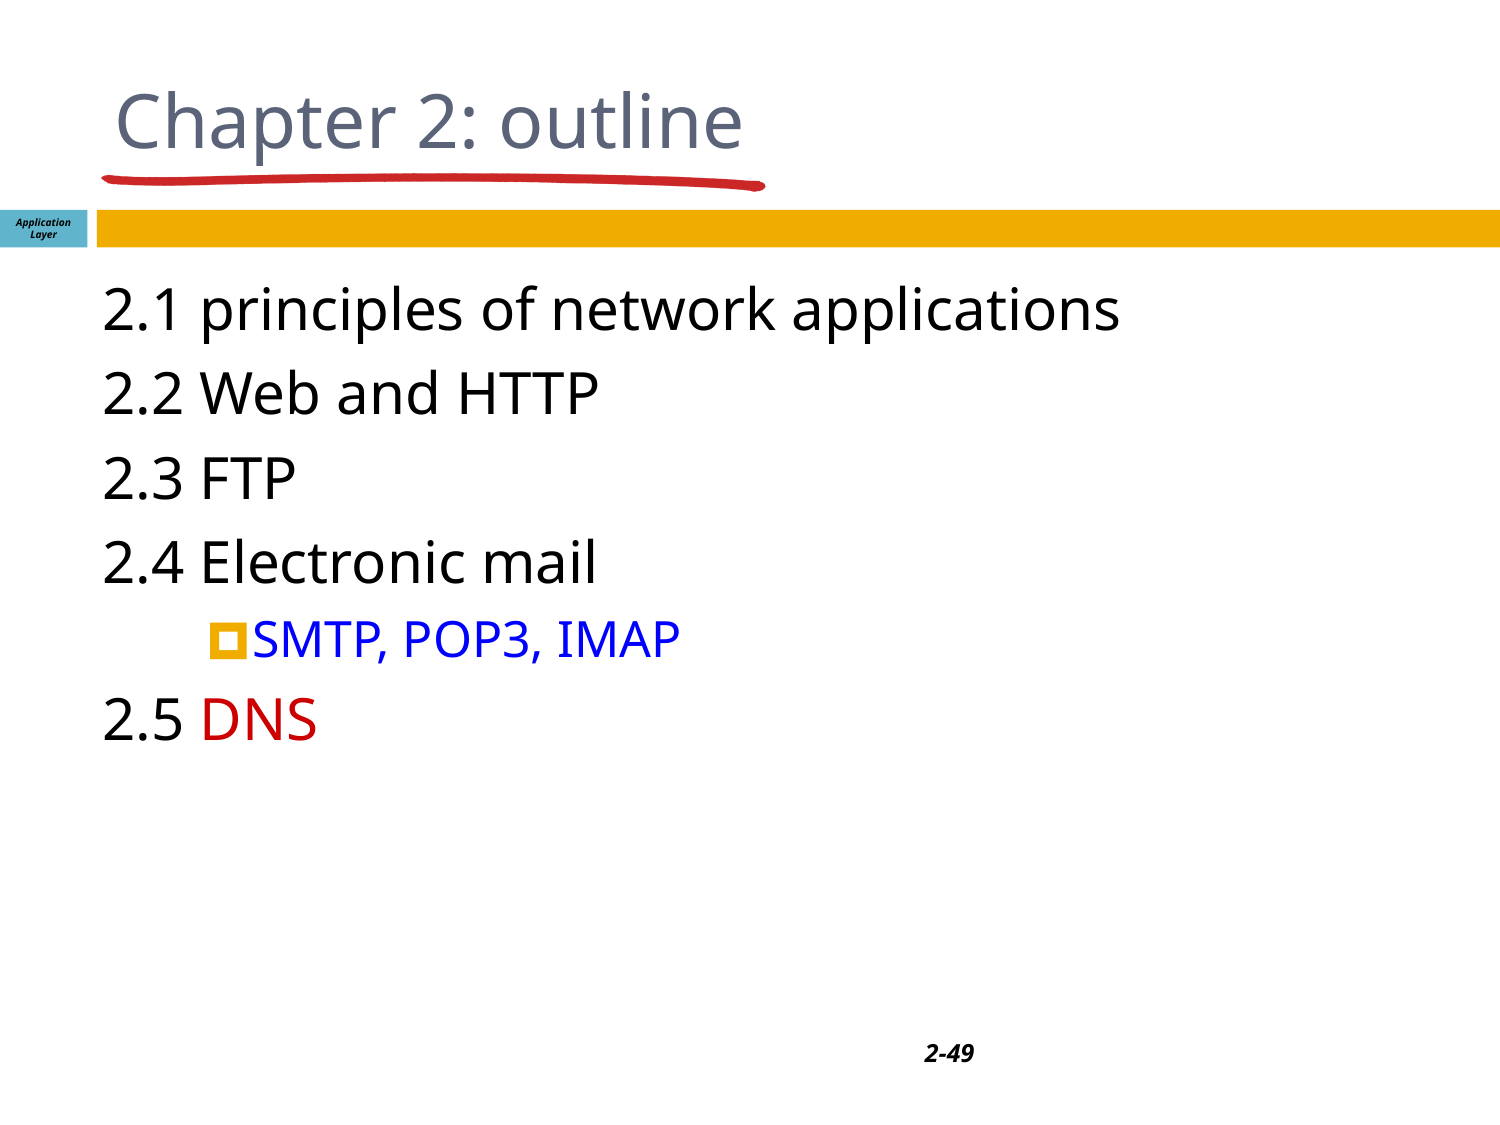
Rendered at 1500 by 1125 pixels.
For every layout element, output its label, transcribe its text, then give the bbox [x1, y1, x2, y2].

footer Application Layer [0, 208, 88, 249]
picture [98, 167, 774, 197]
title Chapter 2: outline [99, 37, 1438, 200]
slide_number 2-‹#› [99, 1027, 990, 1085]
list 2.1 principles of network applications 2.2 Web and HTTP 2.3 FTP 2.4 Electronic mail SMTP, POP3, IMAP 2.5 DNS [87, 264, 1438, 1027]
